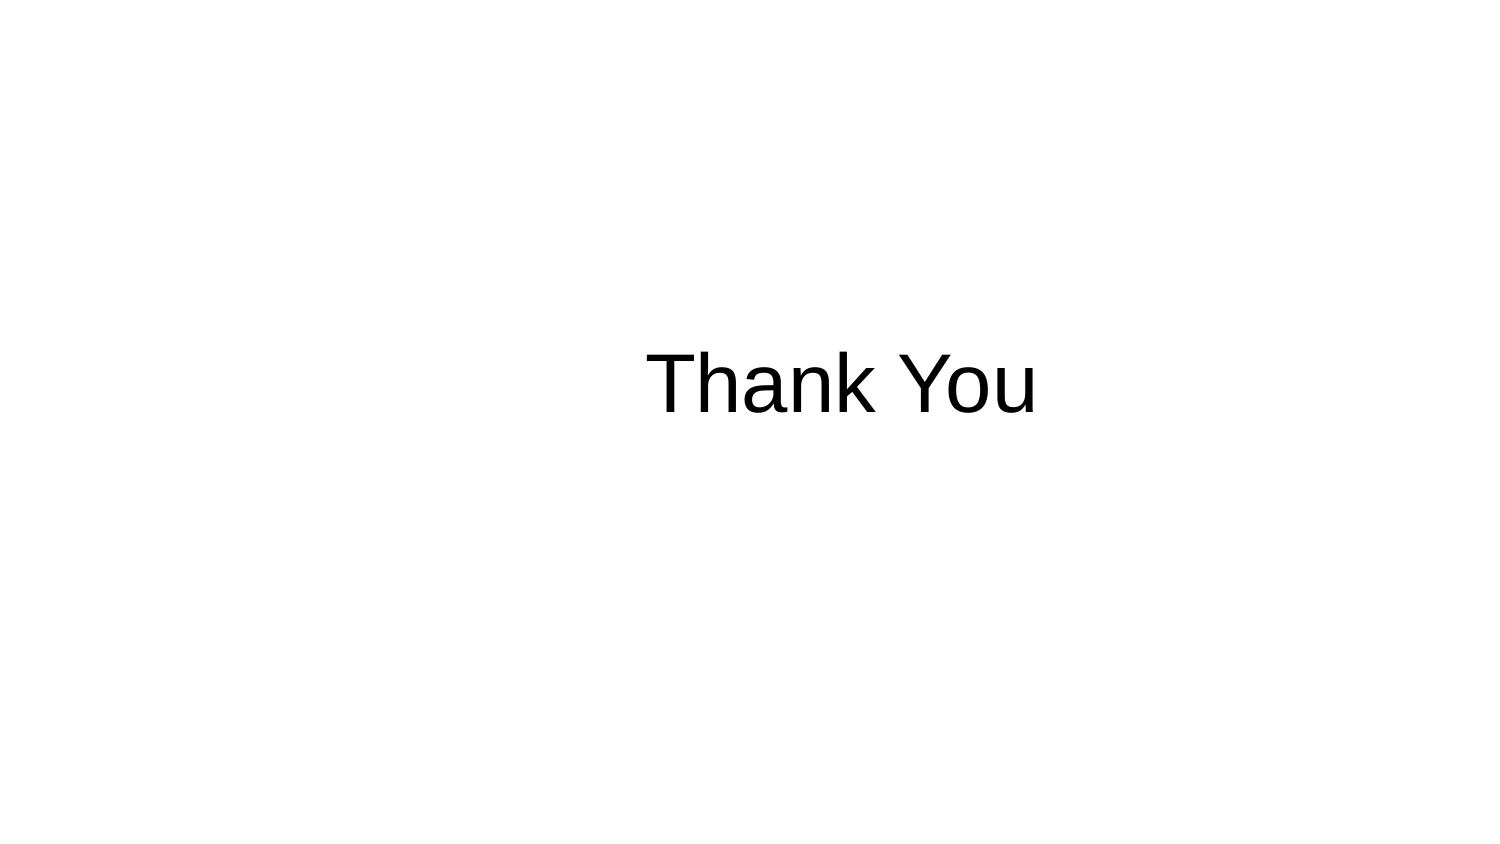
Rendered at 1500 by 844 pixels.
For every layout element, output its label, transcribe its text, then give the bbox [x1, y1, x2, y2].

title Thank You [149, 62, 1315, 739]
